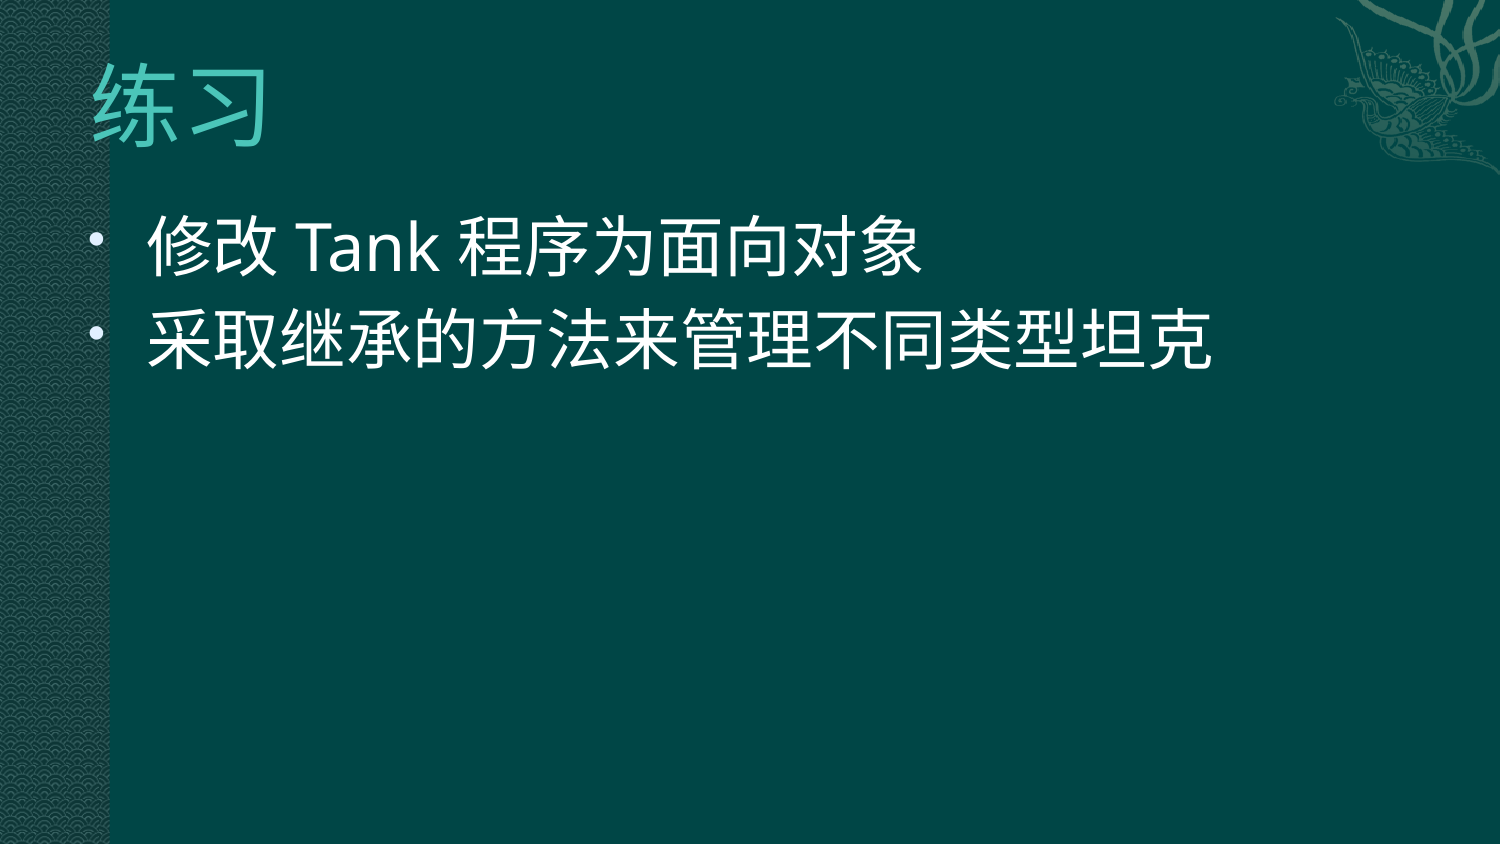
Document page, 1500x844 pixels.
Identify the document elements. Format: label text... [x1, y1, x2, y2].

list 修改Tank程序为面向对象 采取继承的方法来管理不同类型坦克 [75, 196, 1425, 754]
picture [0, 0, 110, 844]
title 练习 [75, 33, 1351, 175]
